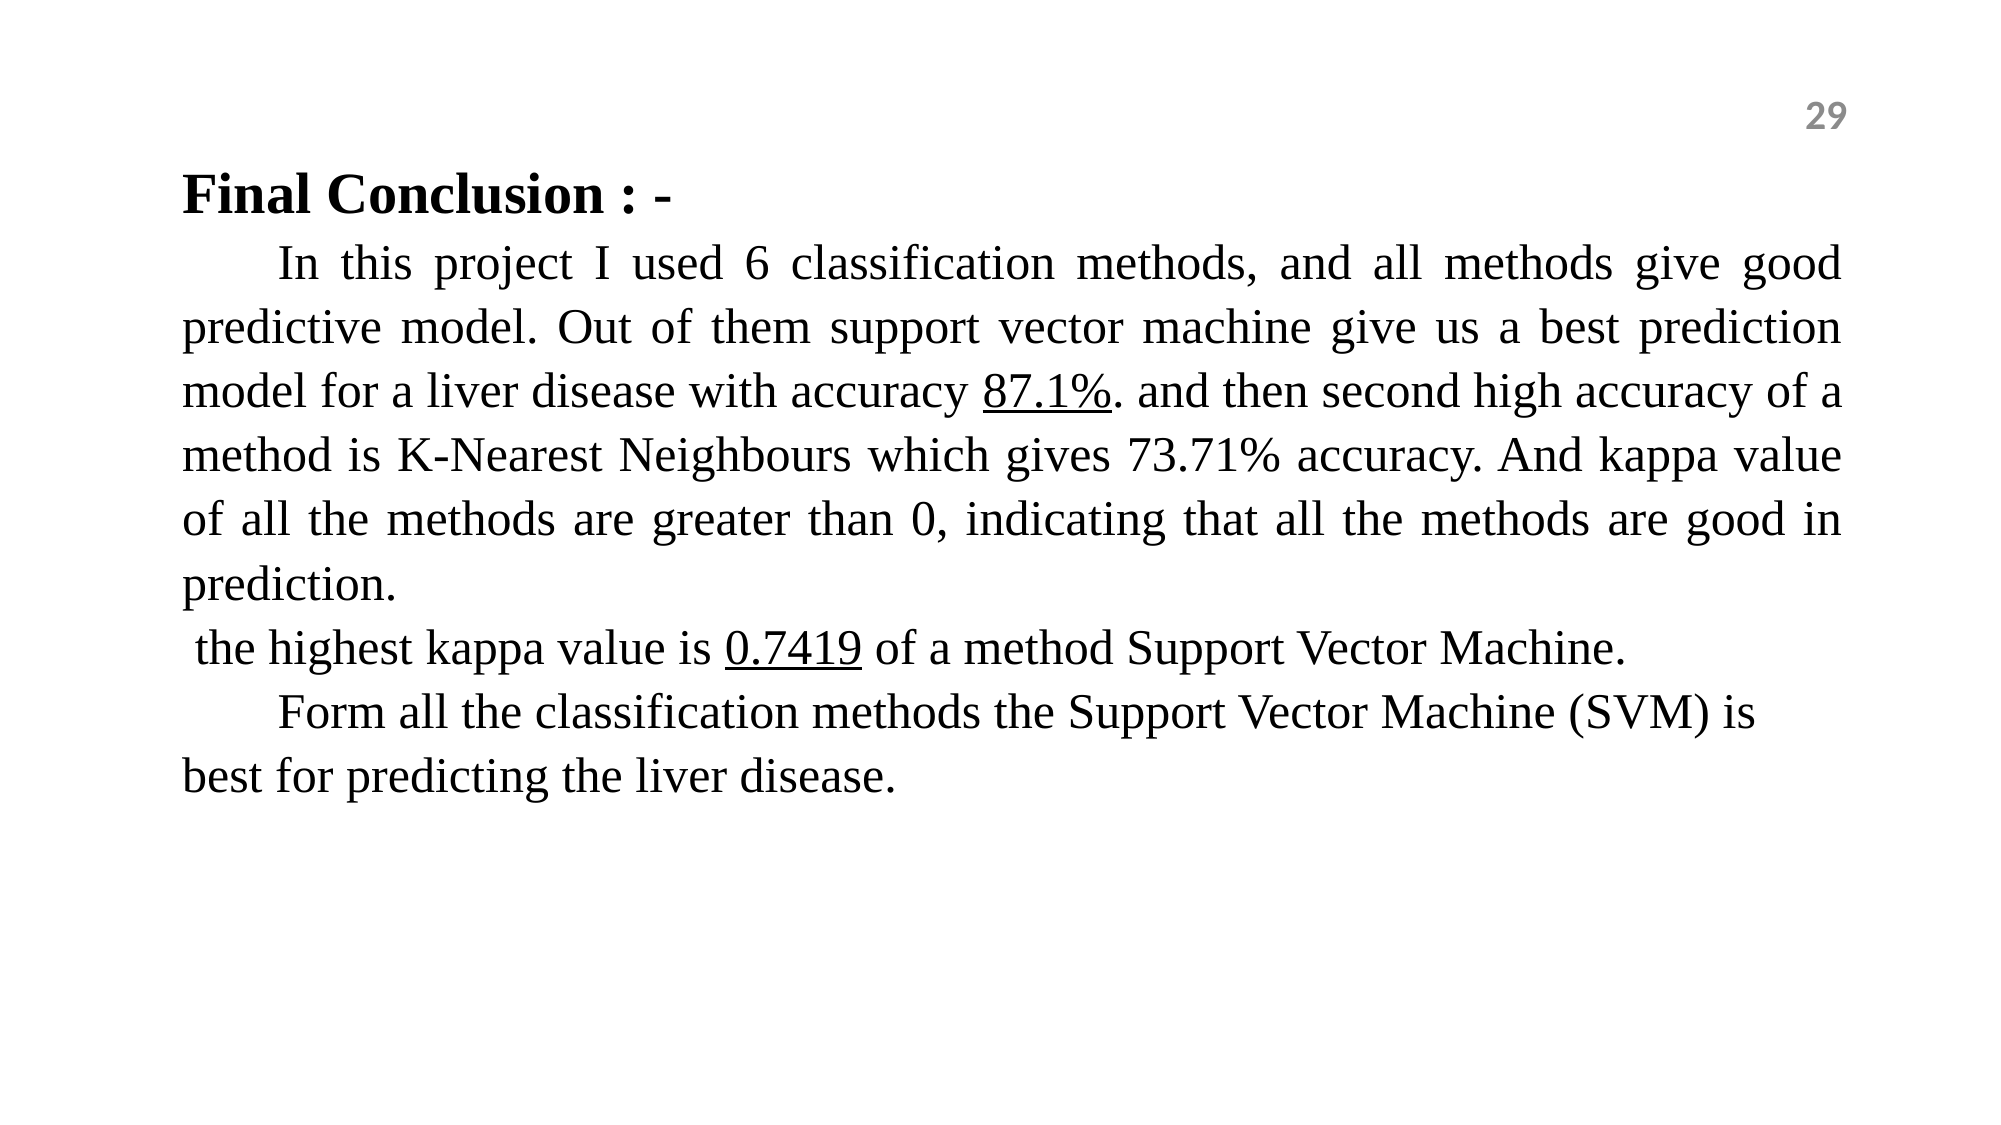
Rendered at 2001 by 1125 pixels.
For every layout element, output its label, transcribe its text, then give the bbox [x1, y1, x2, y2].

slide_number 29 [1412, 81, 1863, 145]
text_box Final Conclusion : - In this project I used 6 classification methods, and all methods give good predictive model. Out of them support vector machine give us a best prediction model for a liver disease with accuracy 87.1%. and then second high accuracy of a method is K-Nearest Neighbours which gives 73.71% accuracy. And kappa value of all the methods are greater than 0, indicating that all the methods are good in prediction. the highest kappa value is 0.7419 of a method Support Vector Machine. Form all the classification methods the Support Vector Machine (SVM) is best for predicting the liver disease. [167, 142, 1859, 810]
